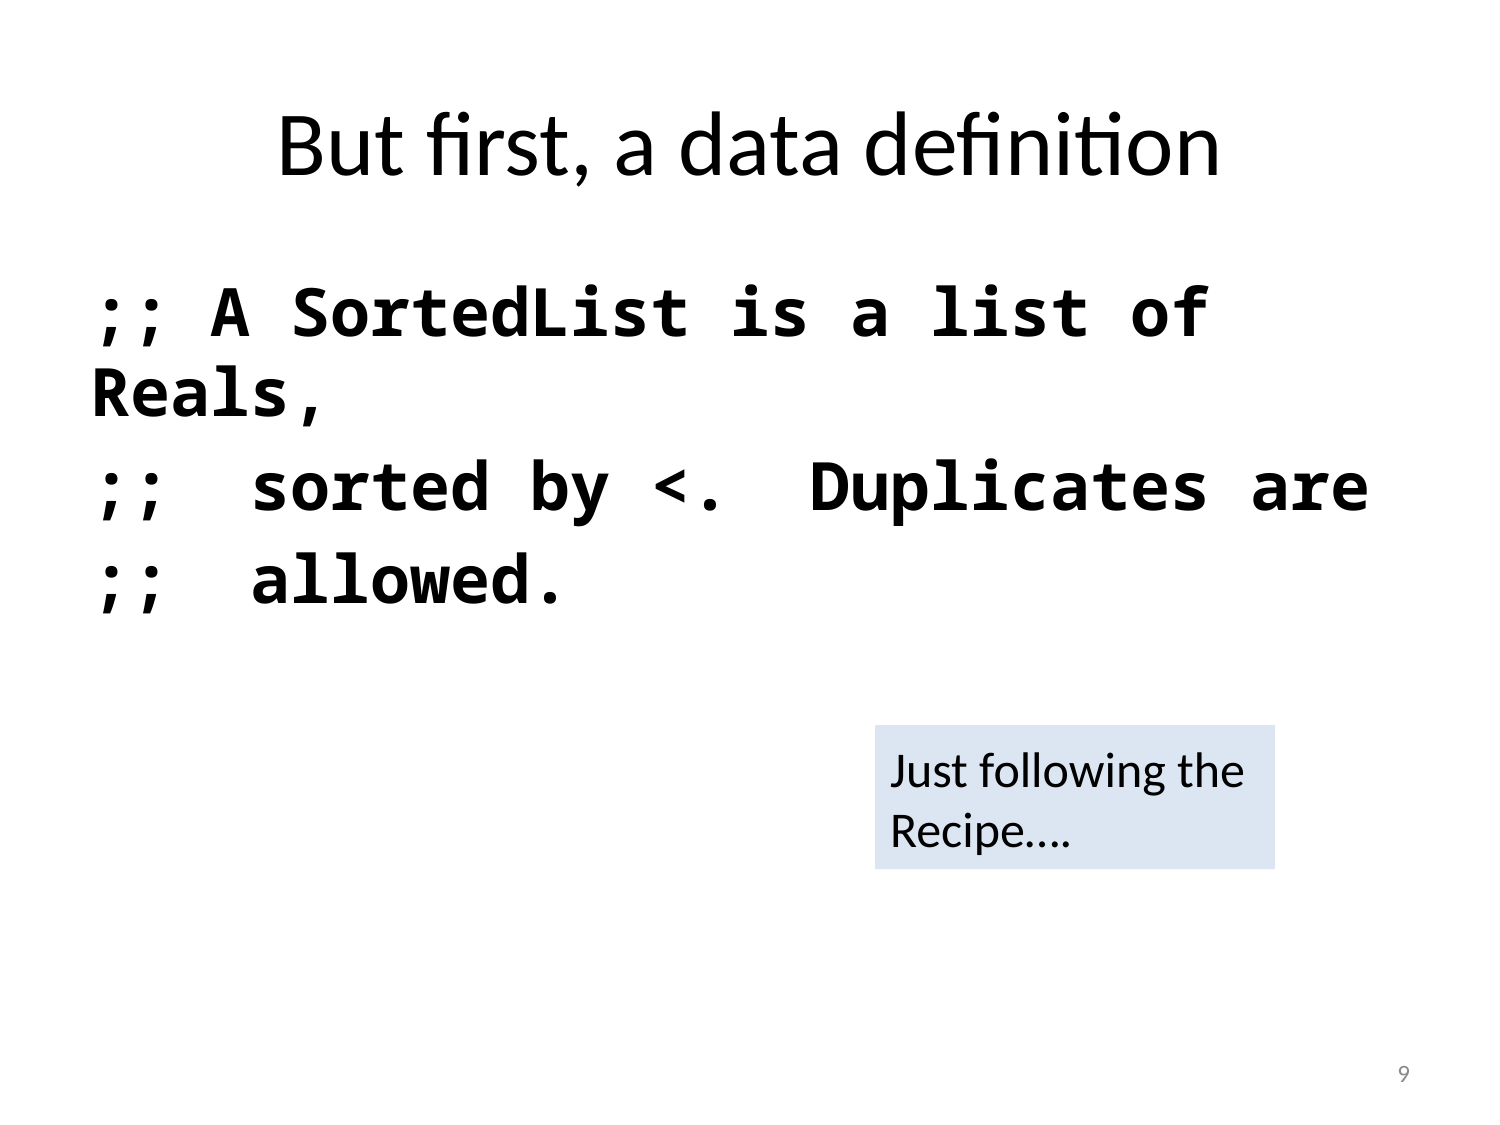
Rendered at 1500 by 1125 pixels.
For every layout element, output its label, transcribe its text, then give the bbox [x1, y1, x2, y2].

text_box Just following the Recipe…. [873, 723, 1277, 871]
title But first, a data definition [75, 45, 1425, 233]
slide_number 9 [1074, 1042, 1425, 1103]
list ;; A SortedList is a list of Reals, ;; sorted by <. Duplicates are ;; allowed. [75, 262, 1425, 1005]
